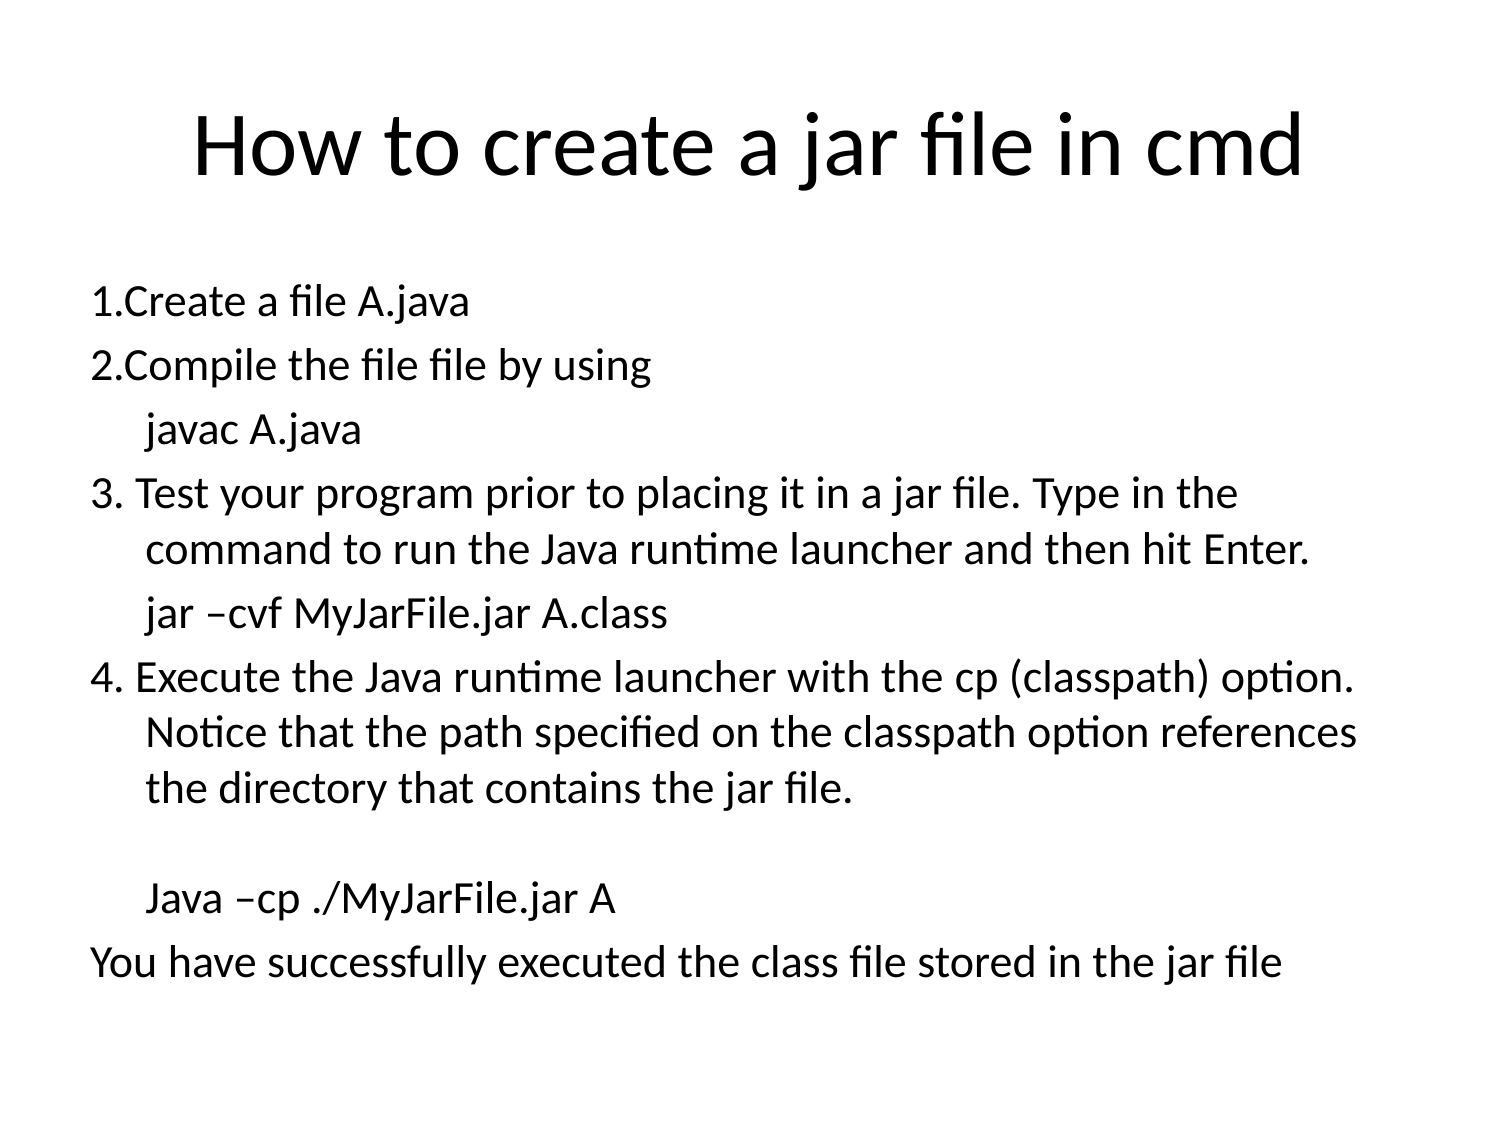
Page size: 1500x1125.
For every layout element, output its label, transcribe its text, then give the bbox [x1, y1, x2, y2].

list 1.Create a file A.java 2.Compile the file file by using javac A.java 3. Test your program prior to placing it in a jar file. Type in the command to run the Java runtime launcher and then hit Enter. jar –cvf MyJarFile.jar A.class 4. Execute the Java runtime launcher with the cp (classpath) option. Notice that the path specified on the classpath option references the directory that contains the jar file. Java –cp ./MyJarFile.jar A You have successfully executed the class file stored in the jar file [75, 262, 1425, 1005]
title How to create a jar file in cmd [75, 45, 1425, 233]
